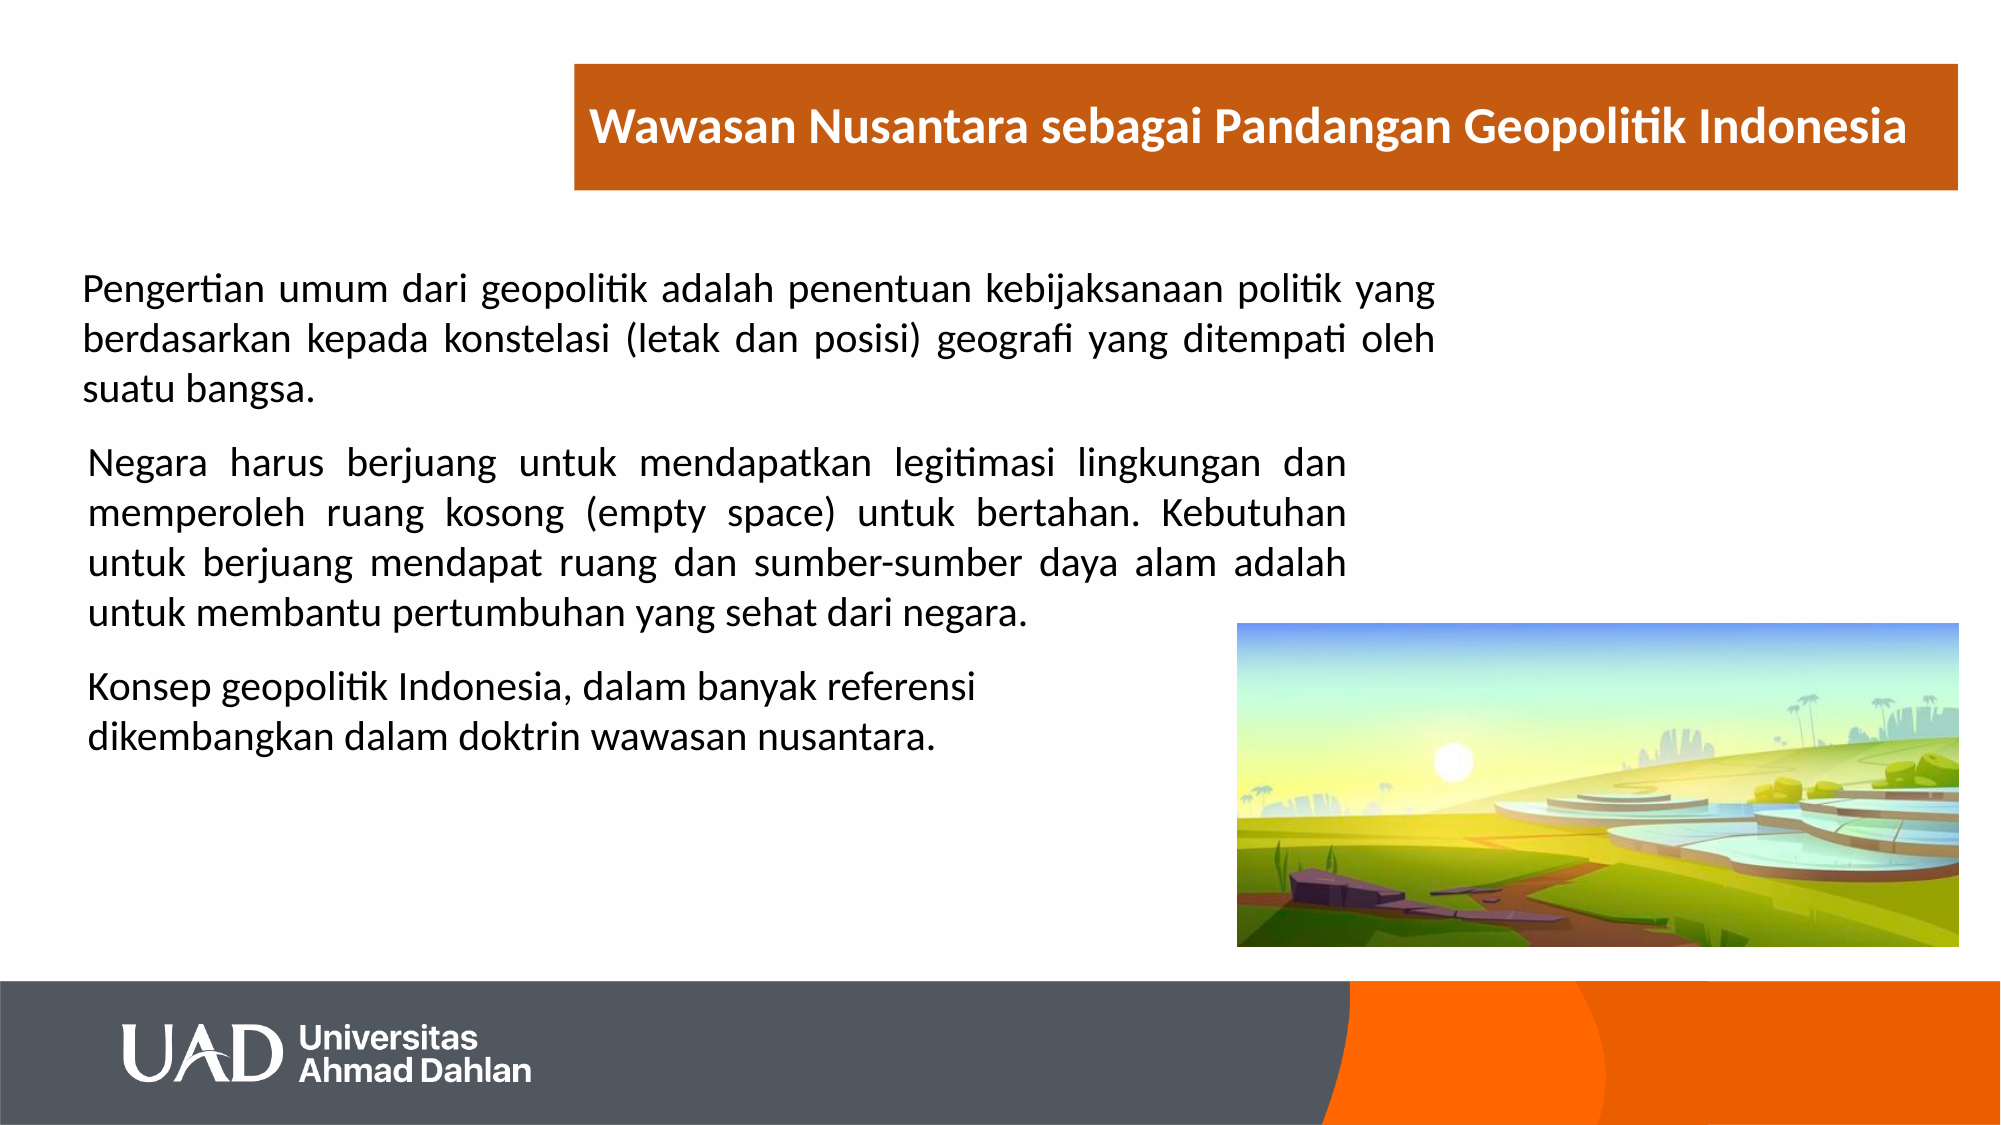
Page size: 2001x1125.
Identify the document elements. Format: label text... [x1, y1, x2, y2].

text_box Konsep geopolitik Indonesia, dalam banyak referensi dikembangkan dalam doktrin wawasan nusantara. [72, 651, 1073, 767]
text_box Wawasan Nusantara sebagai Pandangan Geopolitik Indonesia [573, 63, 1959, 191]
picture [0, 0, 2001, 1125]
text_box Negara harus berjuang untuk mendapatkan legitimasi lingkungan dan memperoleh ruang kosong (empty space) untuk bertahan. Kebutuhan untuk berjuang mendapat ruang dan sumber-sumber daya alam adalah untuk membantu pertumbuhan yang sehat dari negara. [72, 427, 1363, 643]
text_box Pengertian umum dari geopolitik adalah penentuan kebijaksanaan politik yang berdasarkan kepada konstelasi (letak dan posisi) geografi yang ditempati oleh suatu bangsa. [67, 253, 1452, 419]
